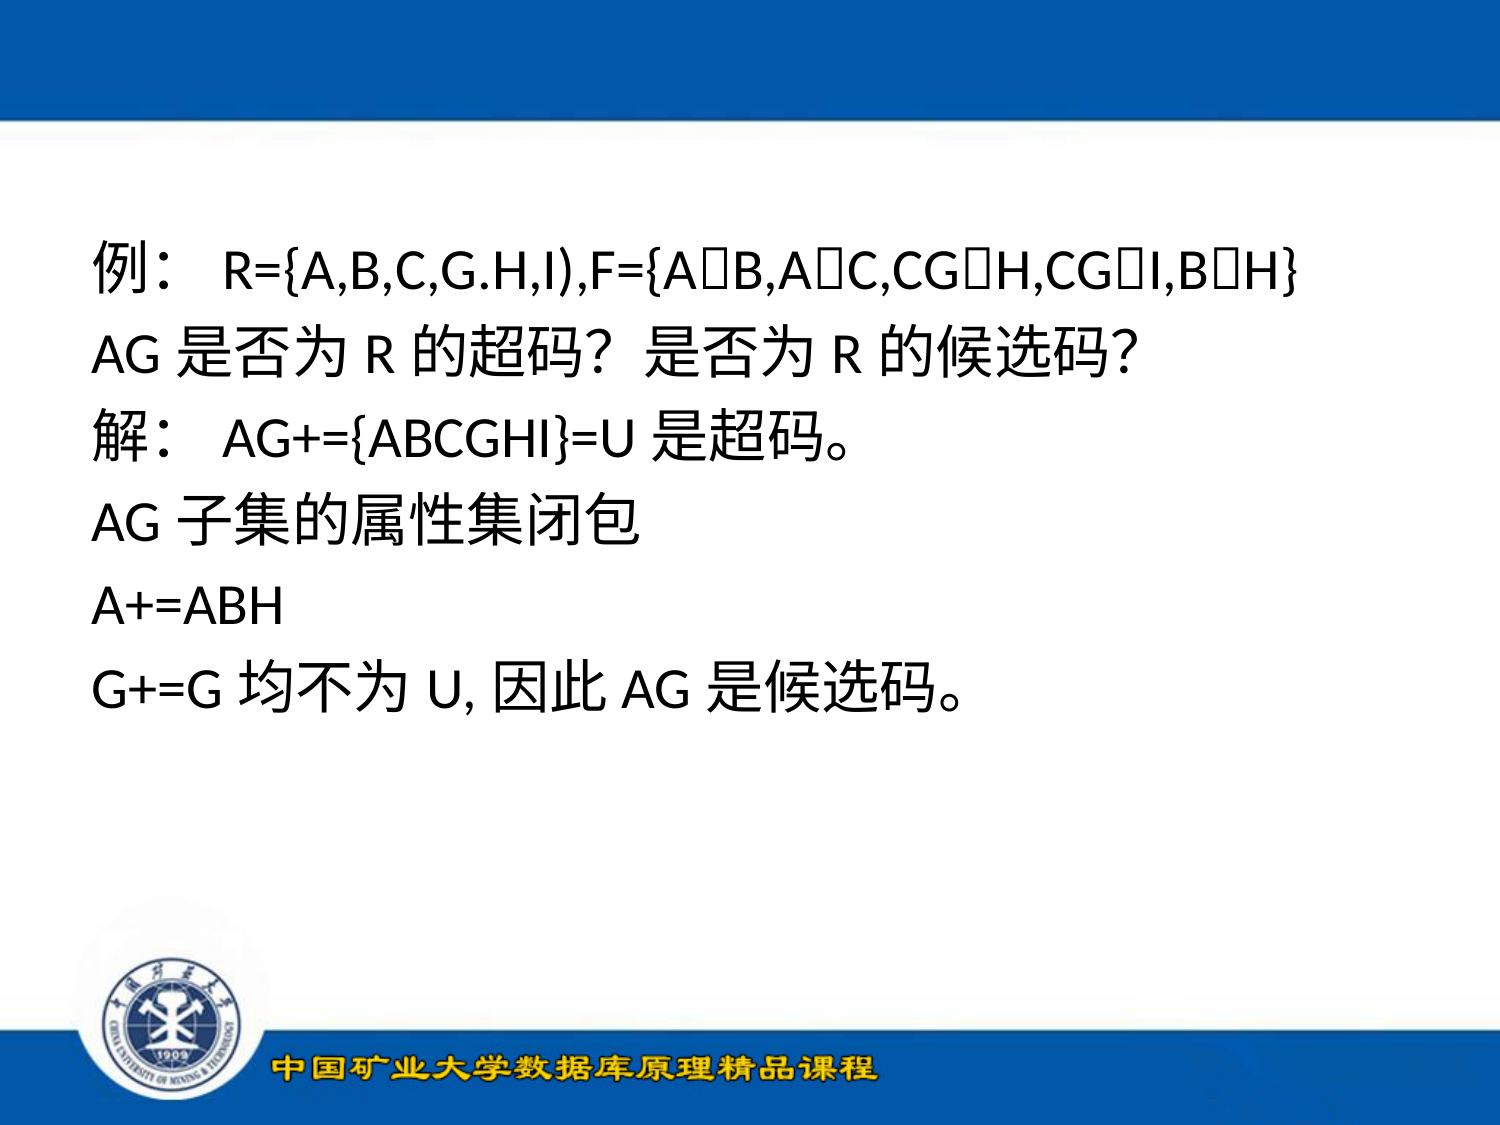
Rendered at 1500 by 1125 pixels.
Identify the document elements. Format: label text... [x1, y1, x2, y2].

list 例：R={A,B,C,G.H,I),F={AB,AC,CGH,CGI,BH} AG是否为R的超码？是否为R的候选码？ 解：AG+={ABCGHI}=U是超码。 AG子集的属性集闭包 A+=ABH G+=G均不为U,因此AG是候选码。 [76, 231, 1371, 946]
picture [0, 0, 1500, 1125]
